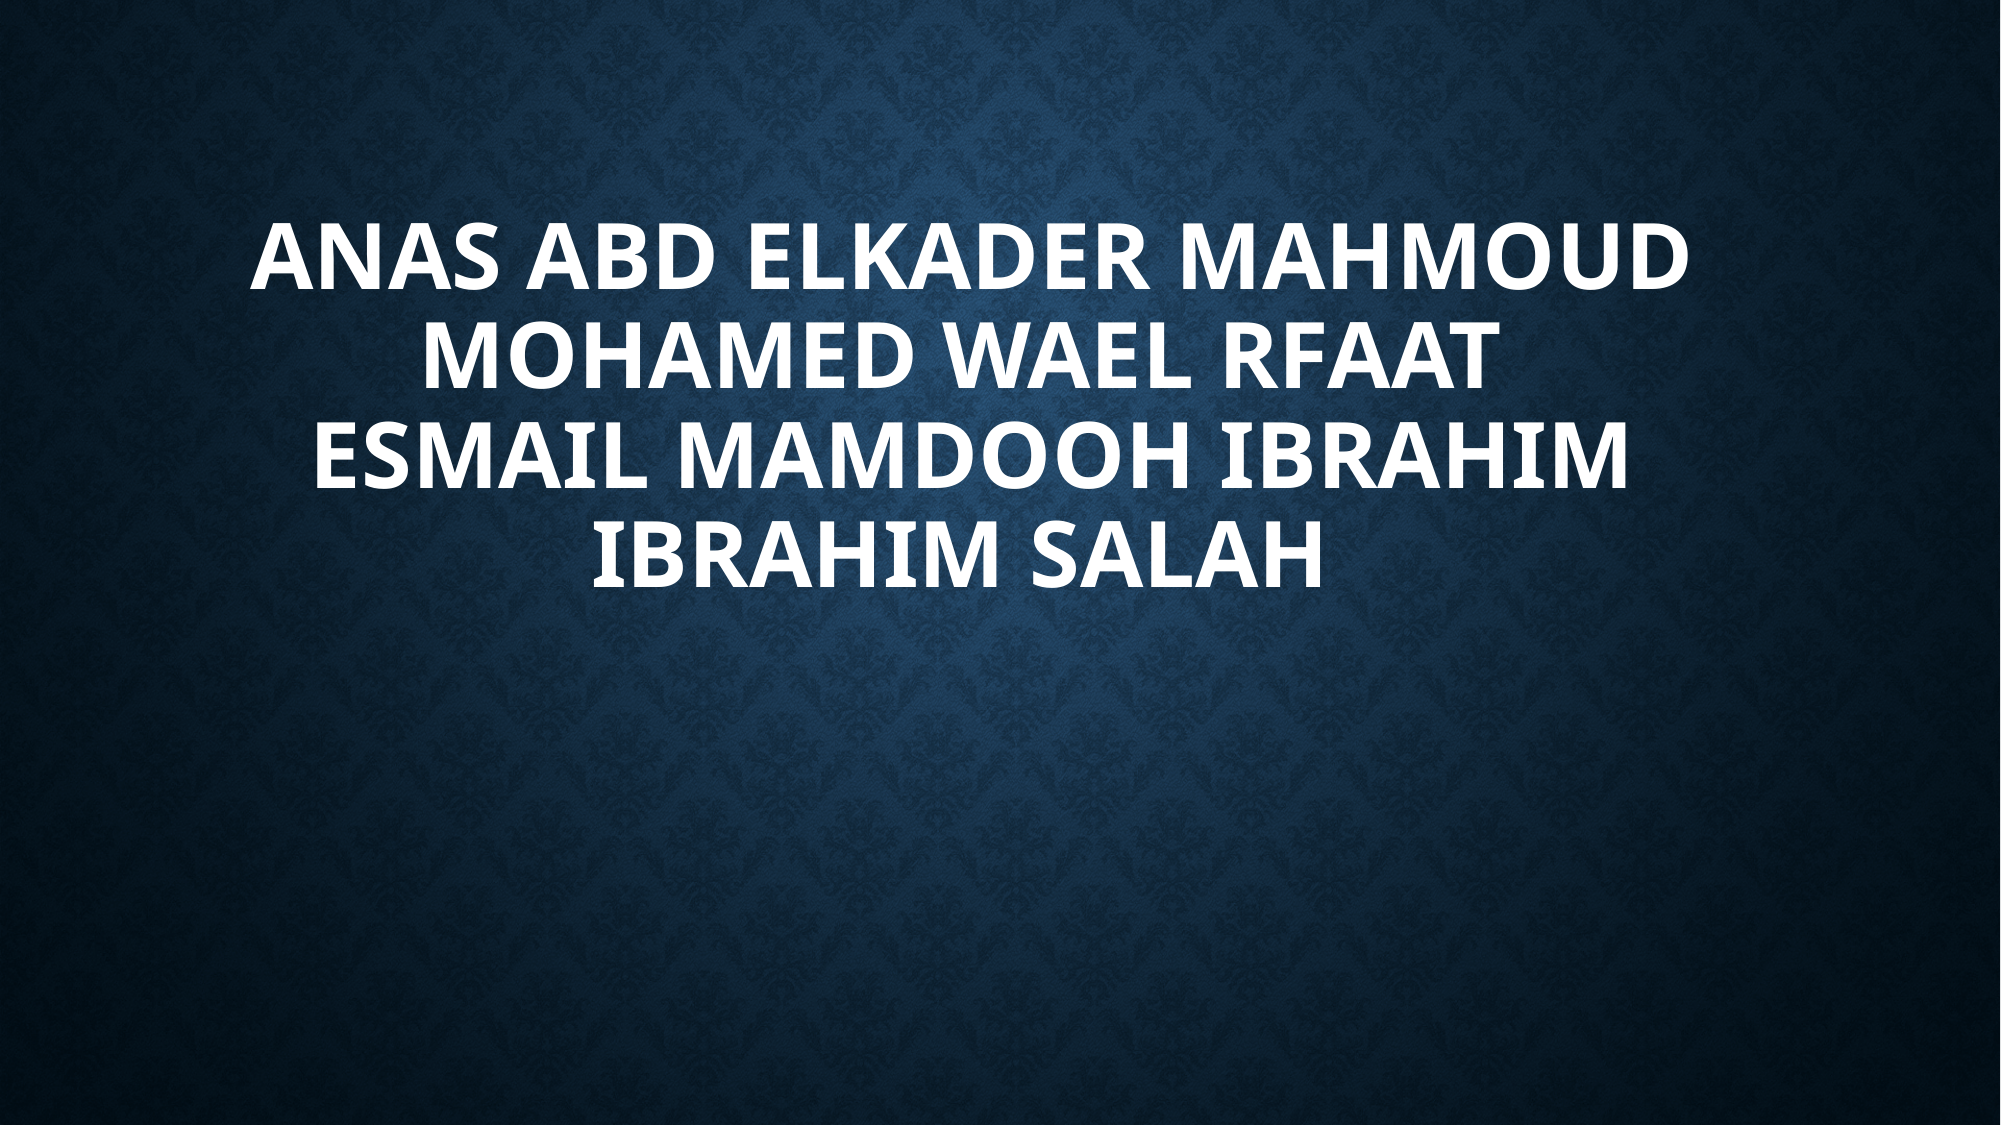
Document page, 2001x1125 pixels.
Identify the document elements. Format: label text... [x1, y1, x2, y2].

title Anas abd elkader Mahmoud Mohamed wael rfaat esmail mamdooh ibrahim ibrahim salah [96, 200, 1849, 615]
